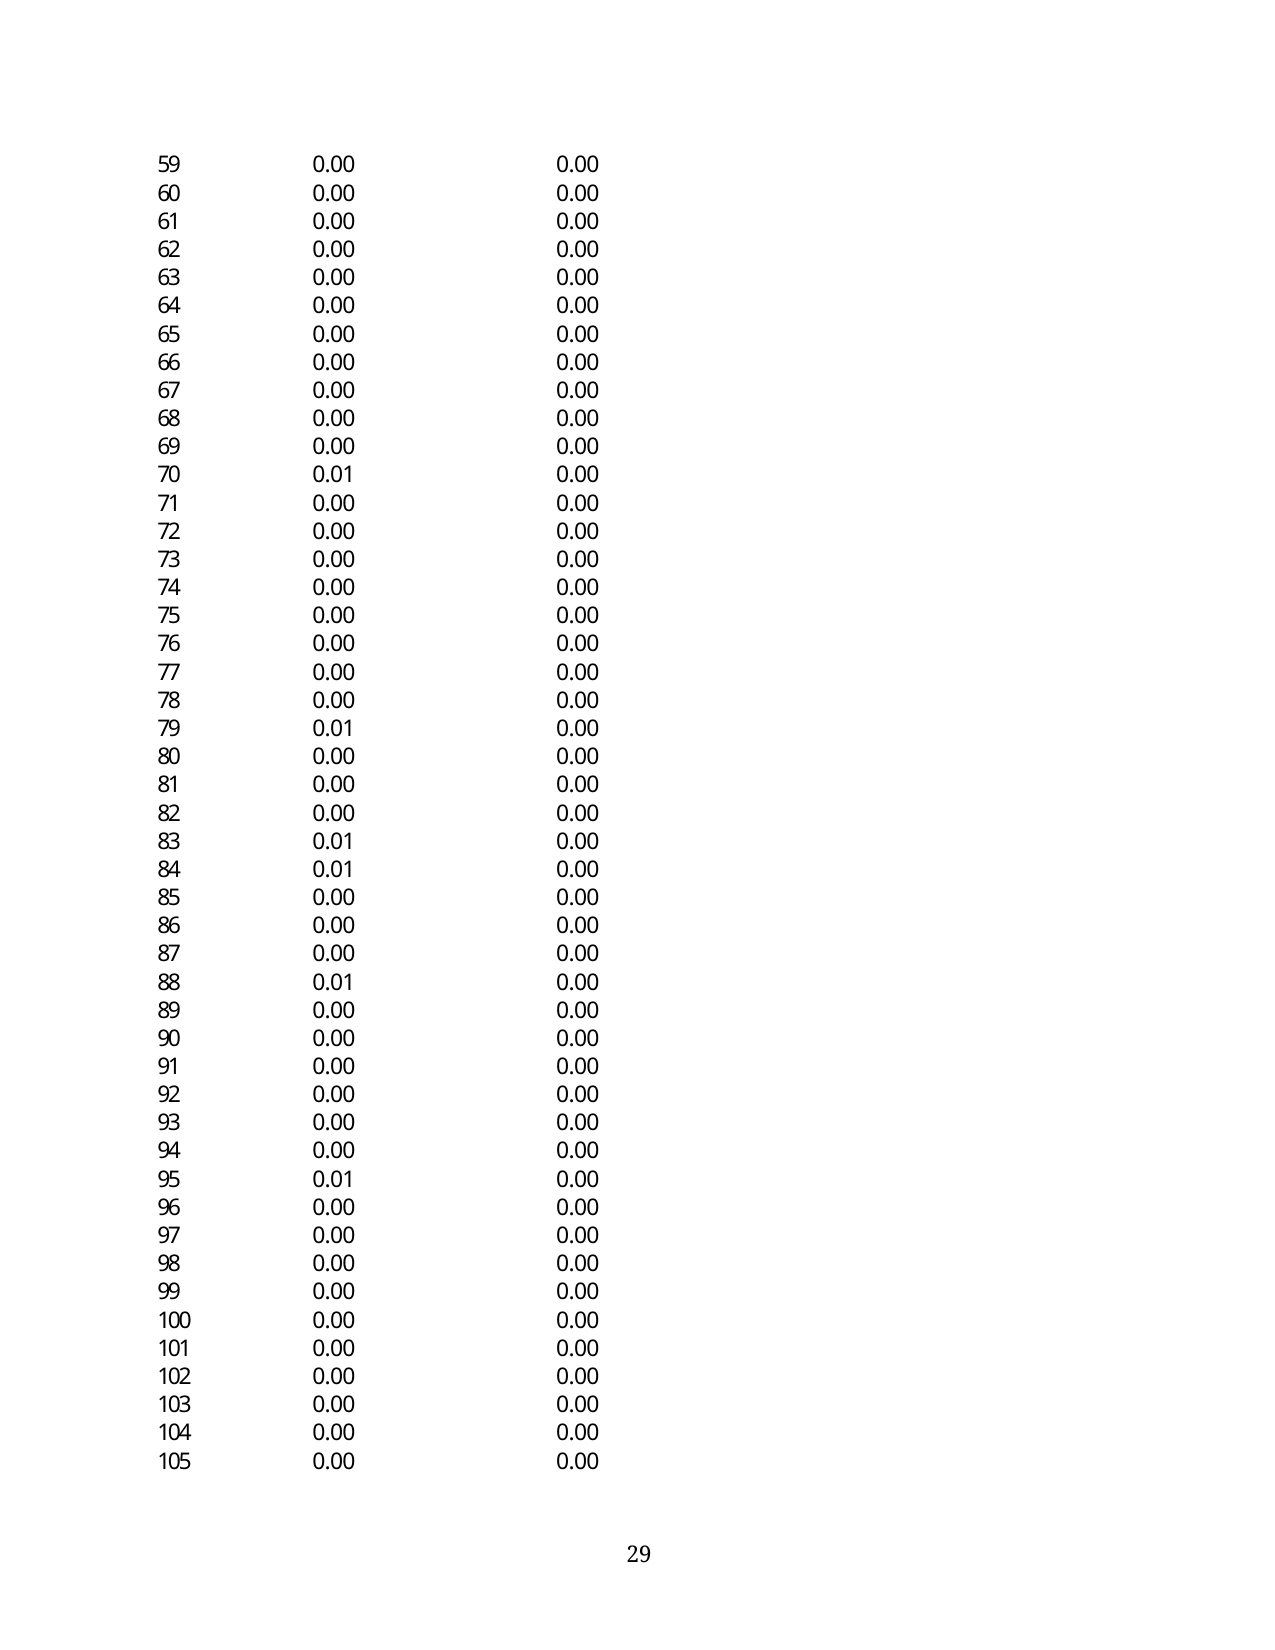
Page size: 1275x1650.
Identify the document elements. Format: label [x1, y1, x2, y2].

table_cell [152, 182, 604, 1479]
slide_number [619, 1534, 656, 1650]
table_header [152, 153, 604, 182]
